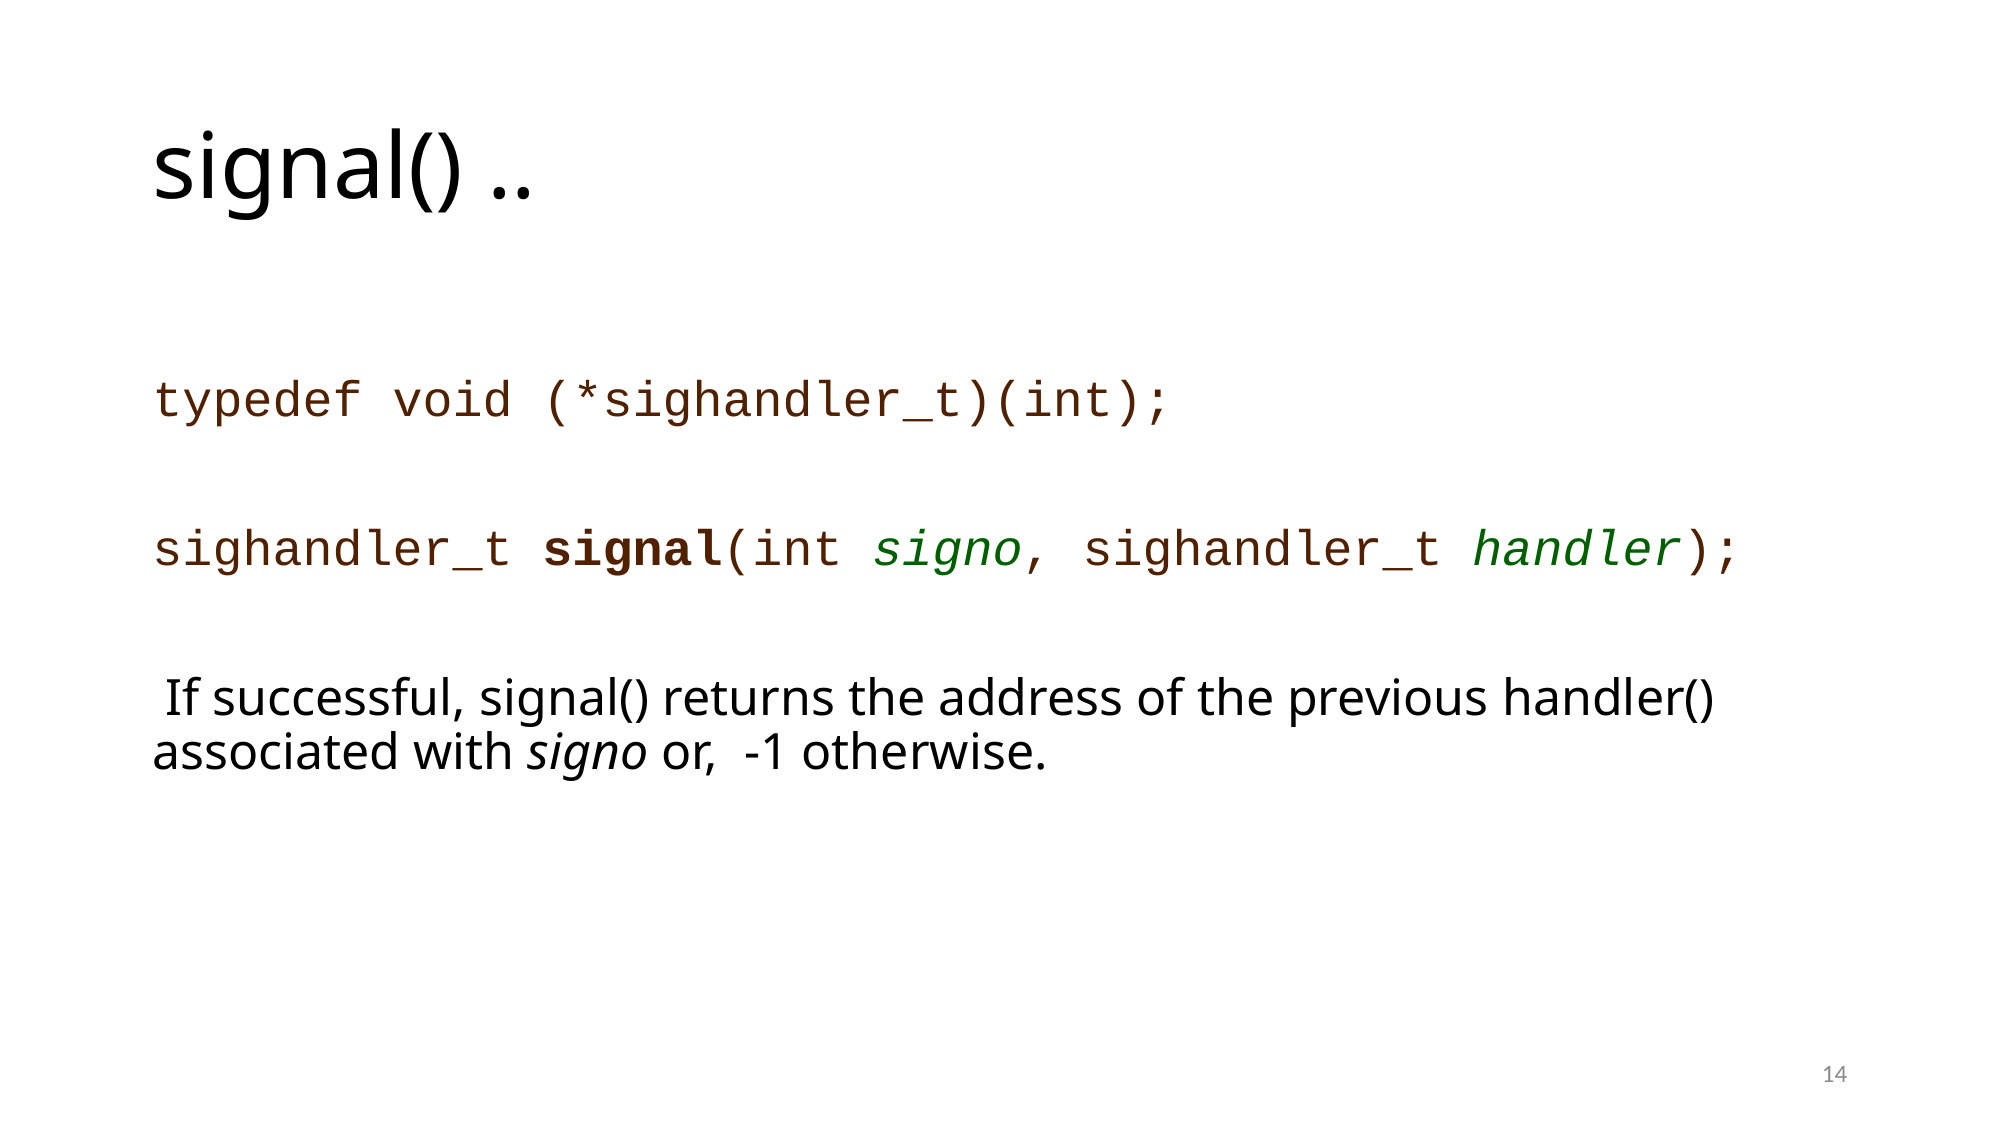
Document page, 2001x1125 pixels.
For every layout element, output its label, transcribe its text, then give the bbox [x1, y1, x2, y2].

list typedef void (*sighandler_t)(int); sighandler_t signal(int signo, sighandler_t handler); If successful, signal() returns the address of the previous handler() associated with signo or, -1 otherwise. [137, 299, 1863, 1014]
slide_number 14 [1412, 1042, 1863, 1103]
title signal() .. [137, 59, 1863, 278]
